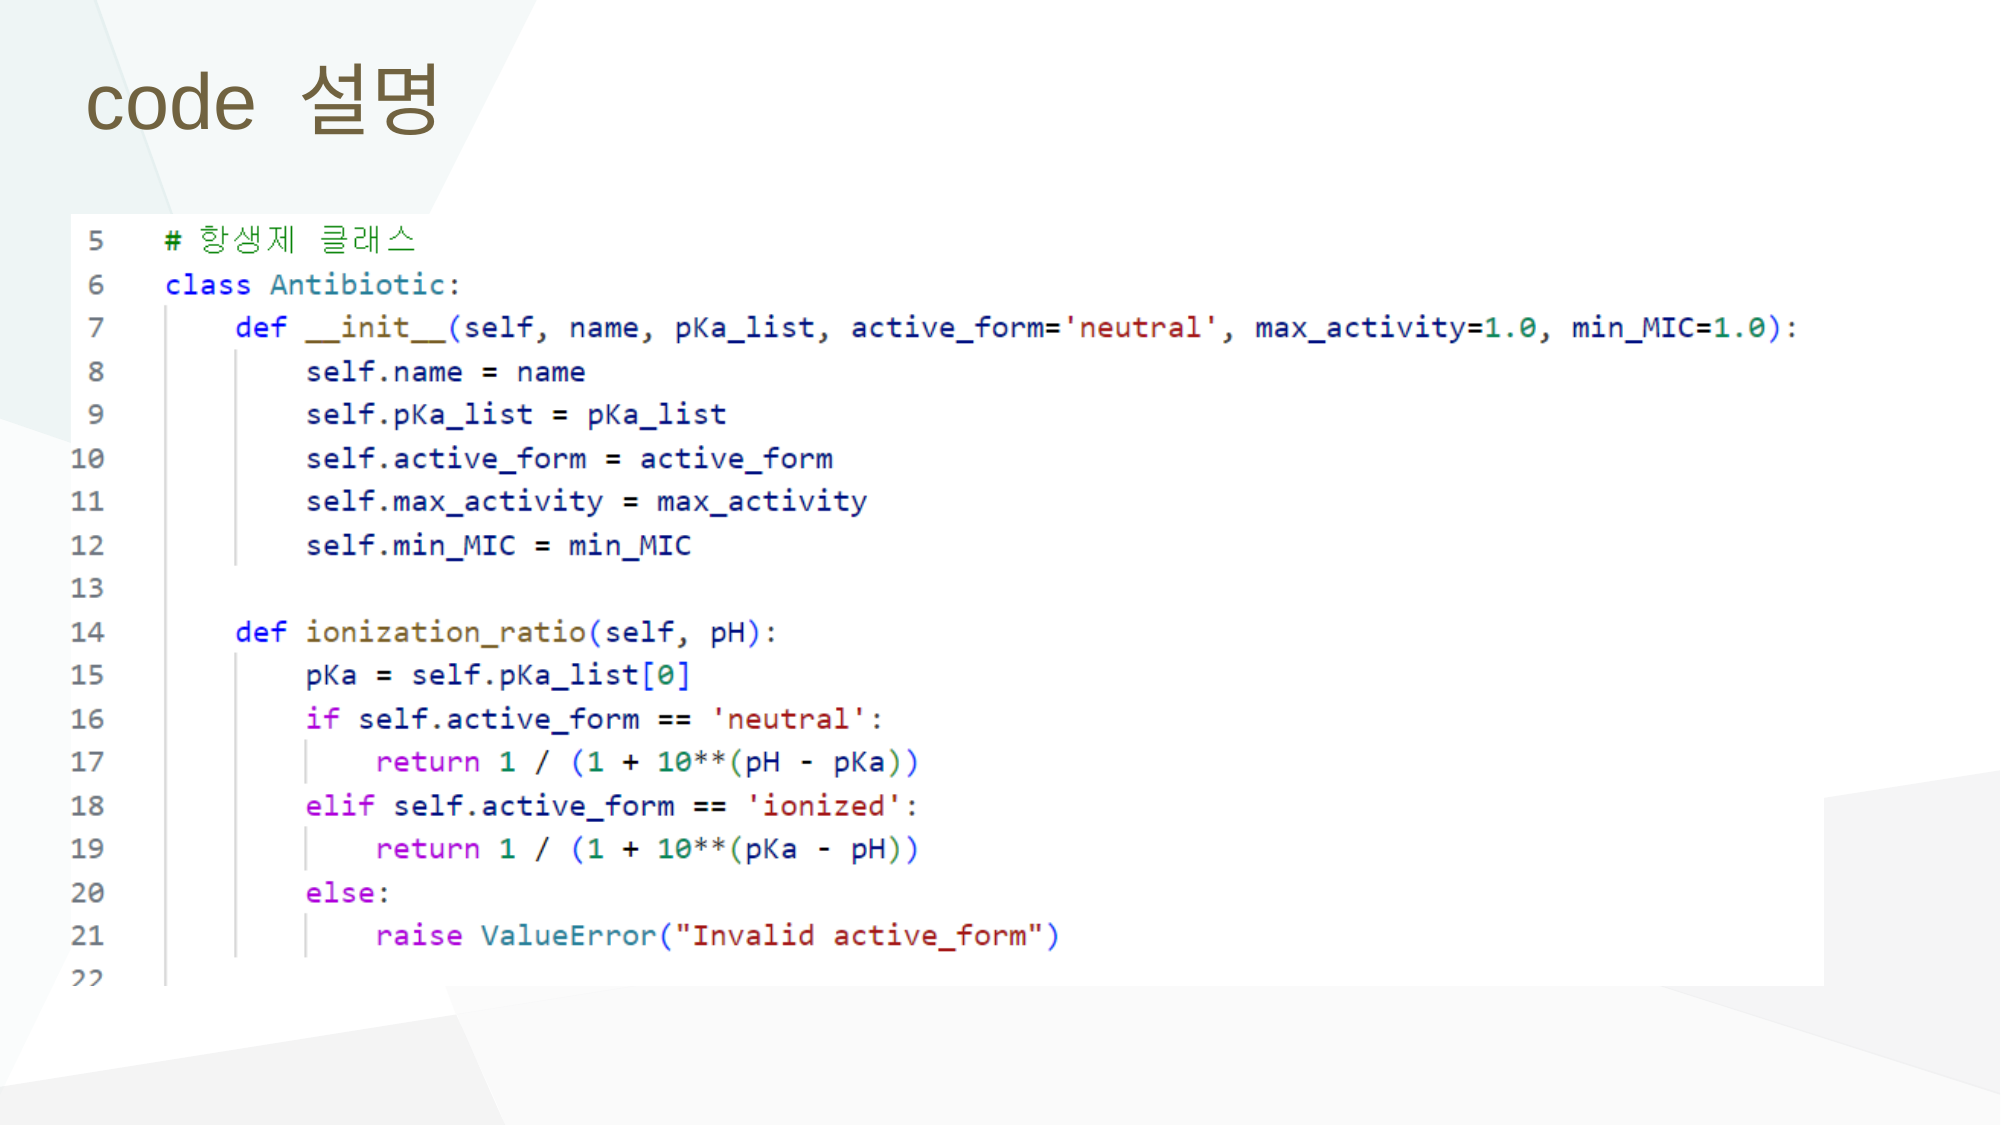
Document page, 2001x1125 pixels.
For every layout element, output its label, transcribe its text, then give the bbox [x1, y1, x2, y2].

title code 설명 [70, 20, 1925, 175]
picture [70, 214, 1825, 986]
